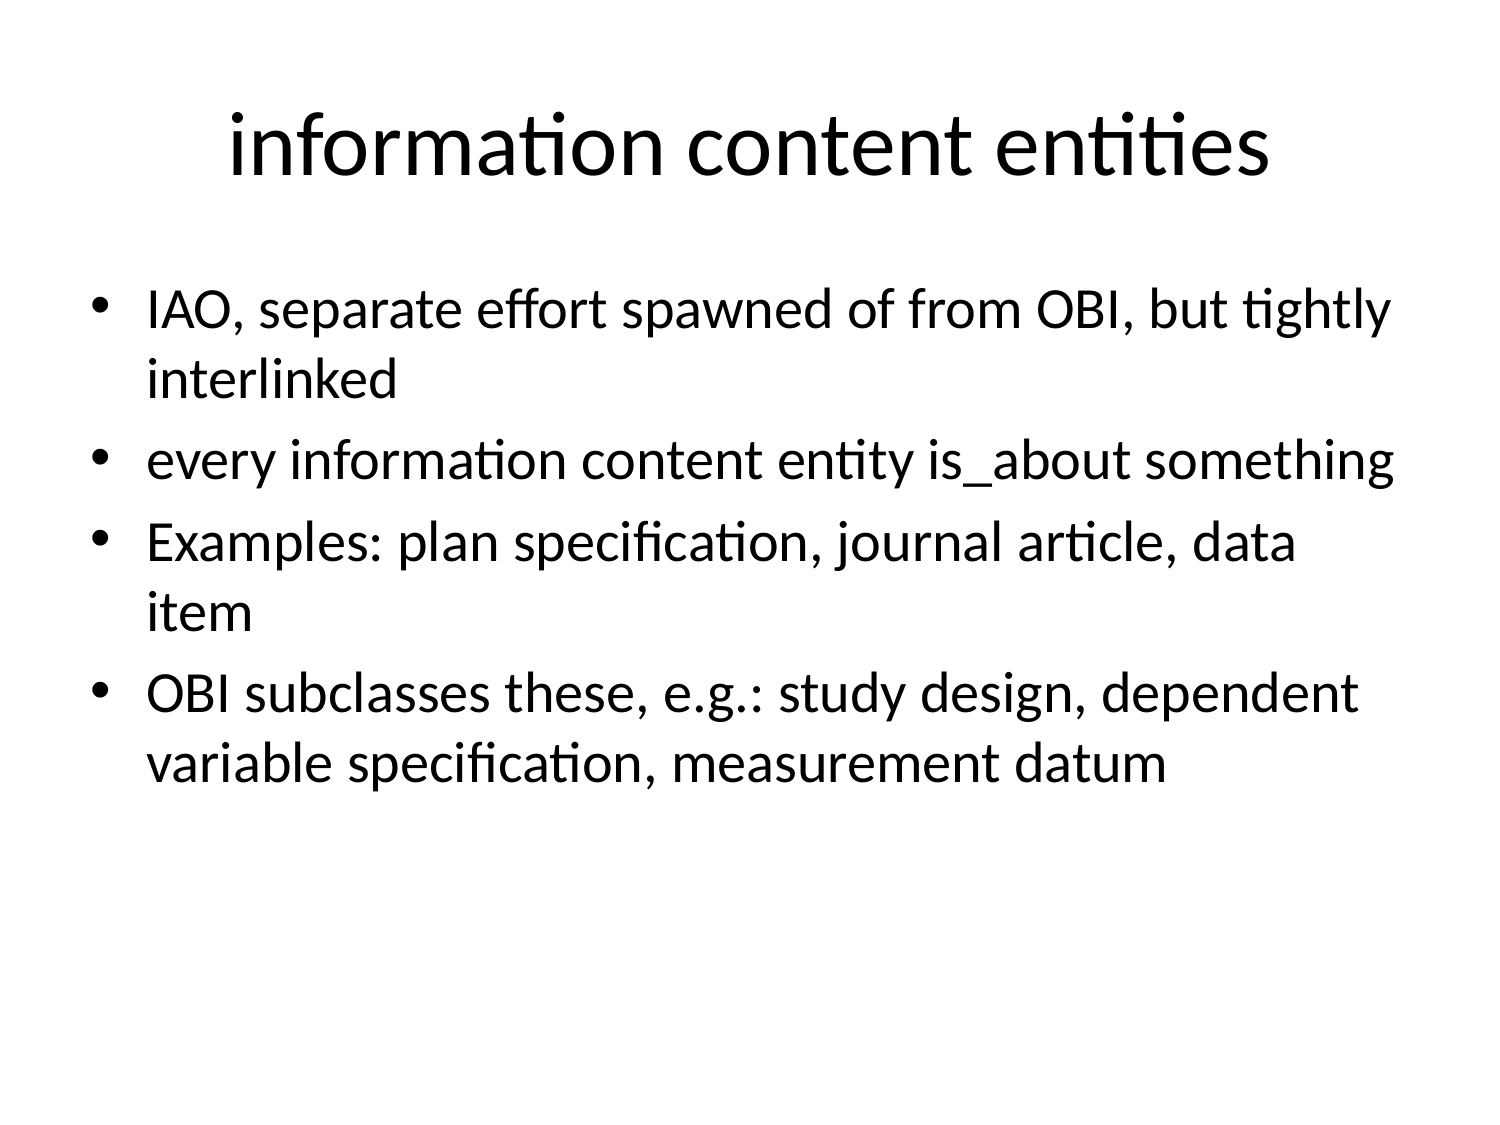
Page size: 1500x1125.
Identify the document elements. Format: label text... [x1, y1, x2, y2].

title information content entities [75, 45, 1425, 233]
list IAO, separate effort spawned of from OBI, but tightly interlinked every information content entity is_about something Examples: plan specification, journal article, data item OBI subclasses these, e.g.: study design, dependent variable specification, measurement datum [75, 262, 1425, 1005]
